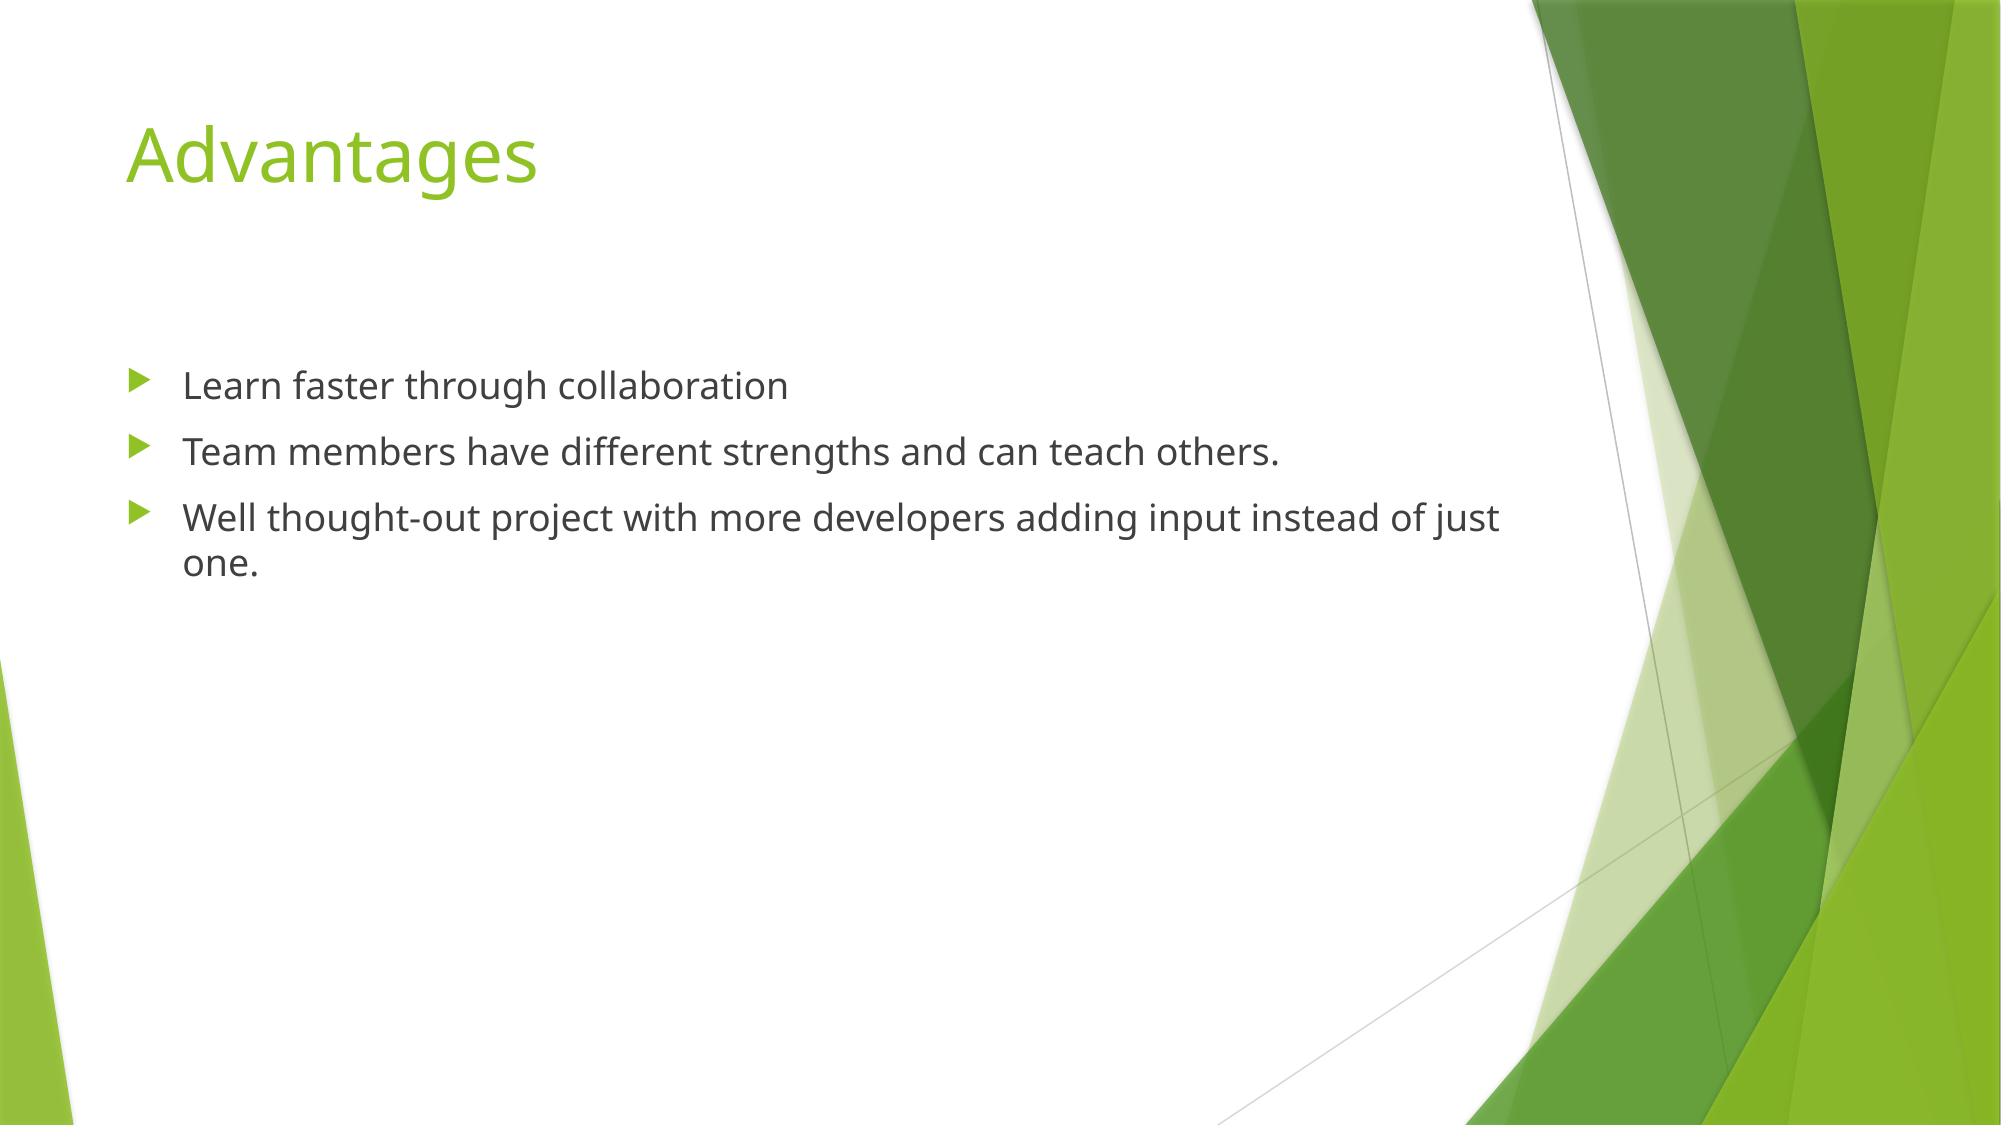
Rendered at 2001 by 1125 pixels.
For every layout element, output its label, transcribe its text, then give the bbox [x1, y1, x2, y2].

title Advantages [111, 99, 1522, 317]
list Learn faster through collaboration Team members have different strengths and can teach others. Well thought-out project with more developers adding input instead of just one. [111, 354, 1522, 992]
